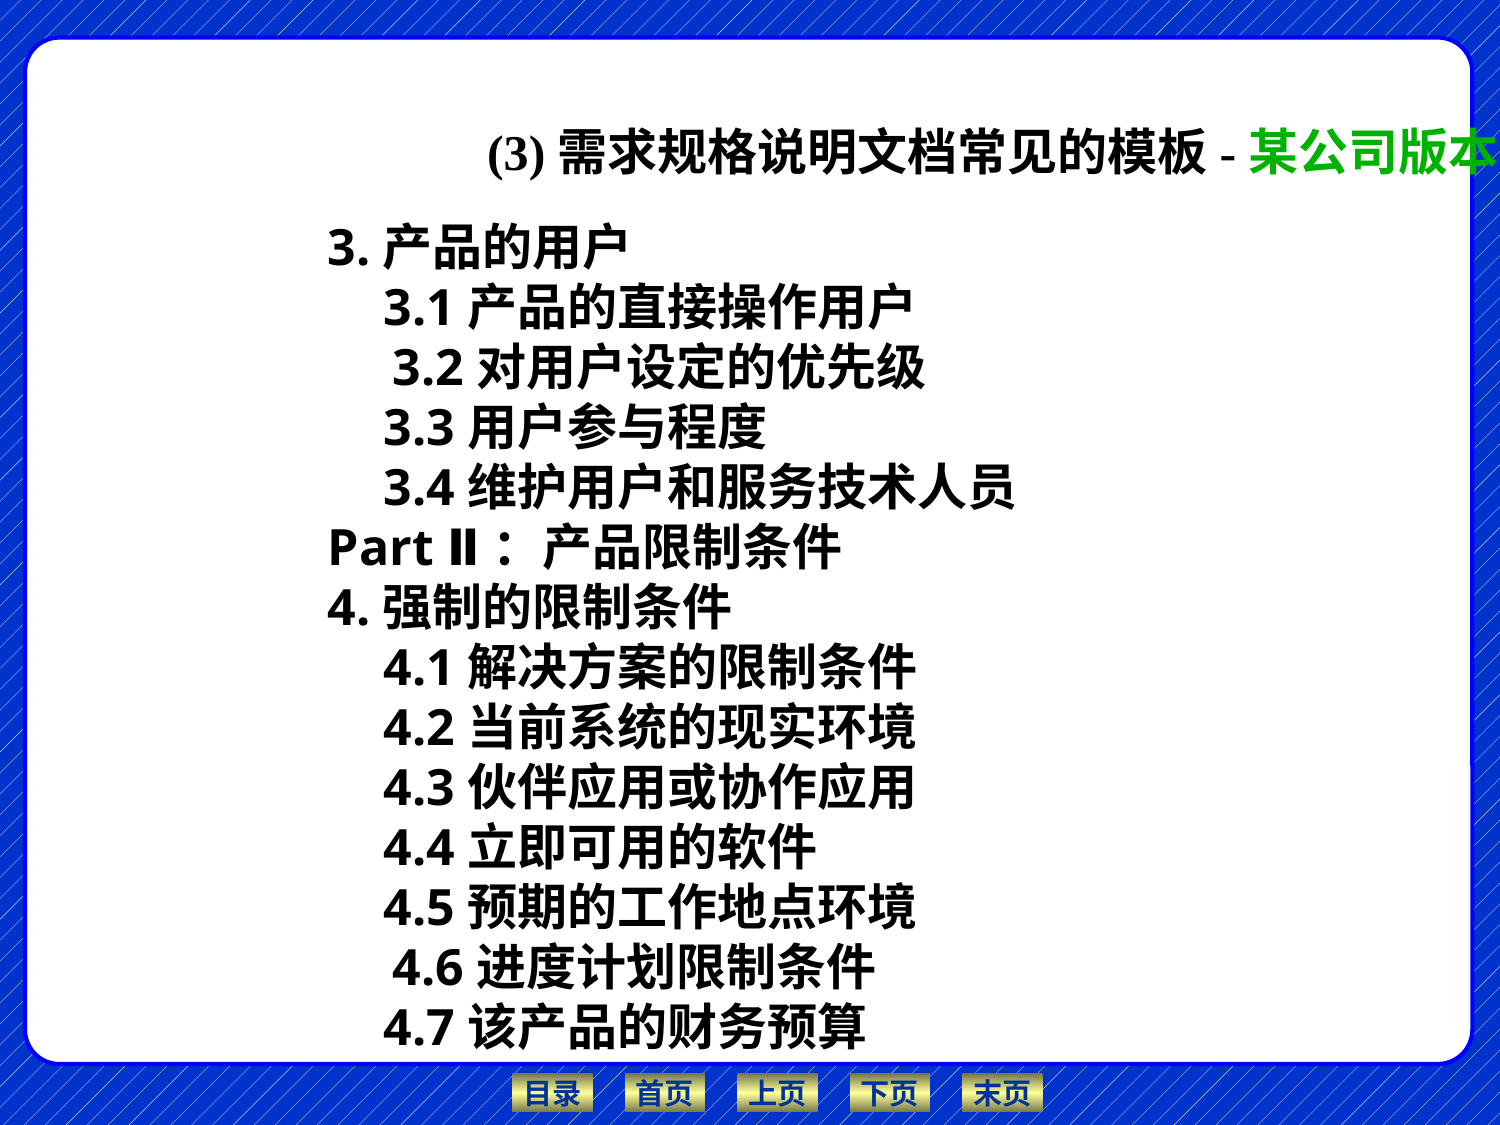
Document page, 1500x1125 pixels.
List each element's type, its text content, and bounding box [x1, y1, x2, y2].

text_box 3.产品的用户 3.1产品的直接操作用户 3.2对用户设定的优先级 3.3用户参与程度 3.4维护用户和服务技术人员 Part Ⅱ：产品限制条件 4.强制的限制条件 4.1解决方案的限制条件 4.2当前系统的现实环境 4.3伙伴应用或协作应用 4.4立即可用的软件 4.5预期的工作地点环境 4.6进度计划限制条件 4.7该产品的财务预算 [312, 208, 1209, 1071]
text_box (3)需求规格说明文档常见的模板-某公司版本 [472, 113, 1500, 189]
